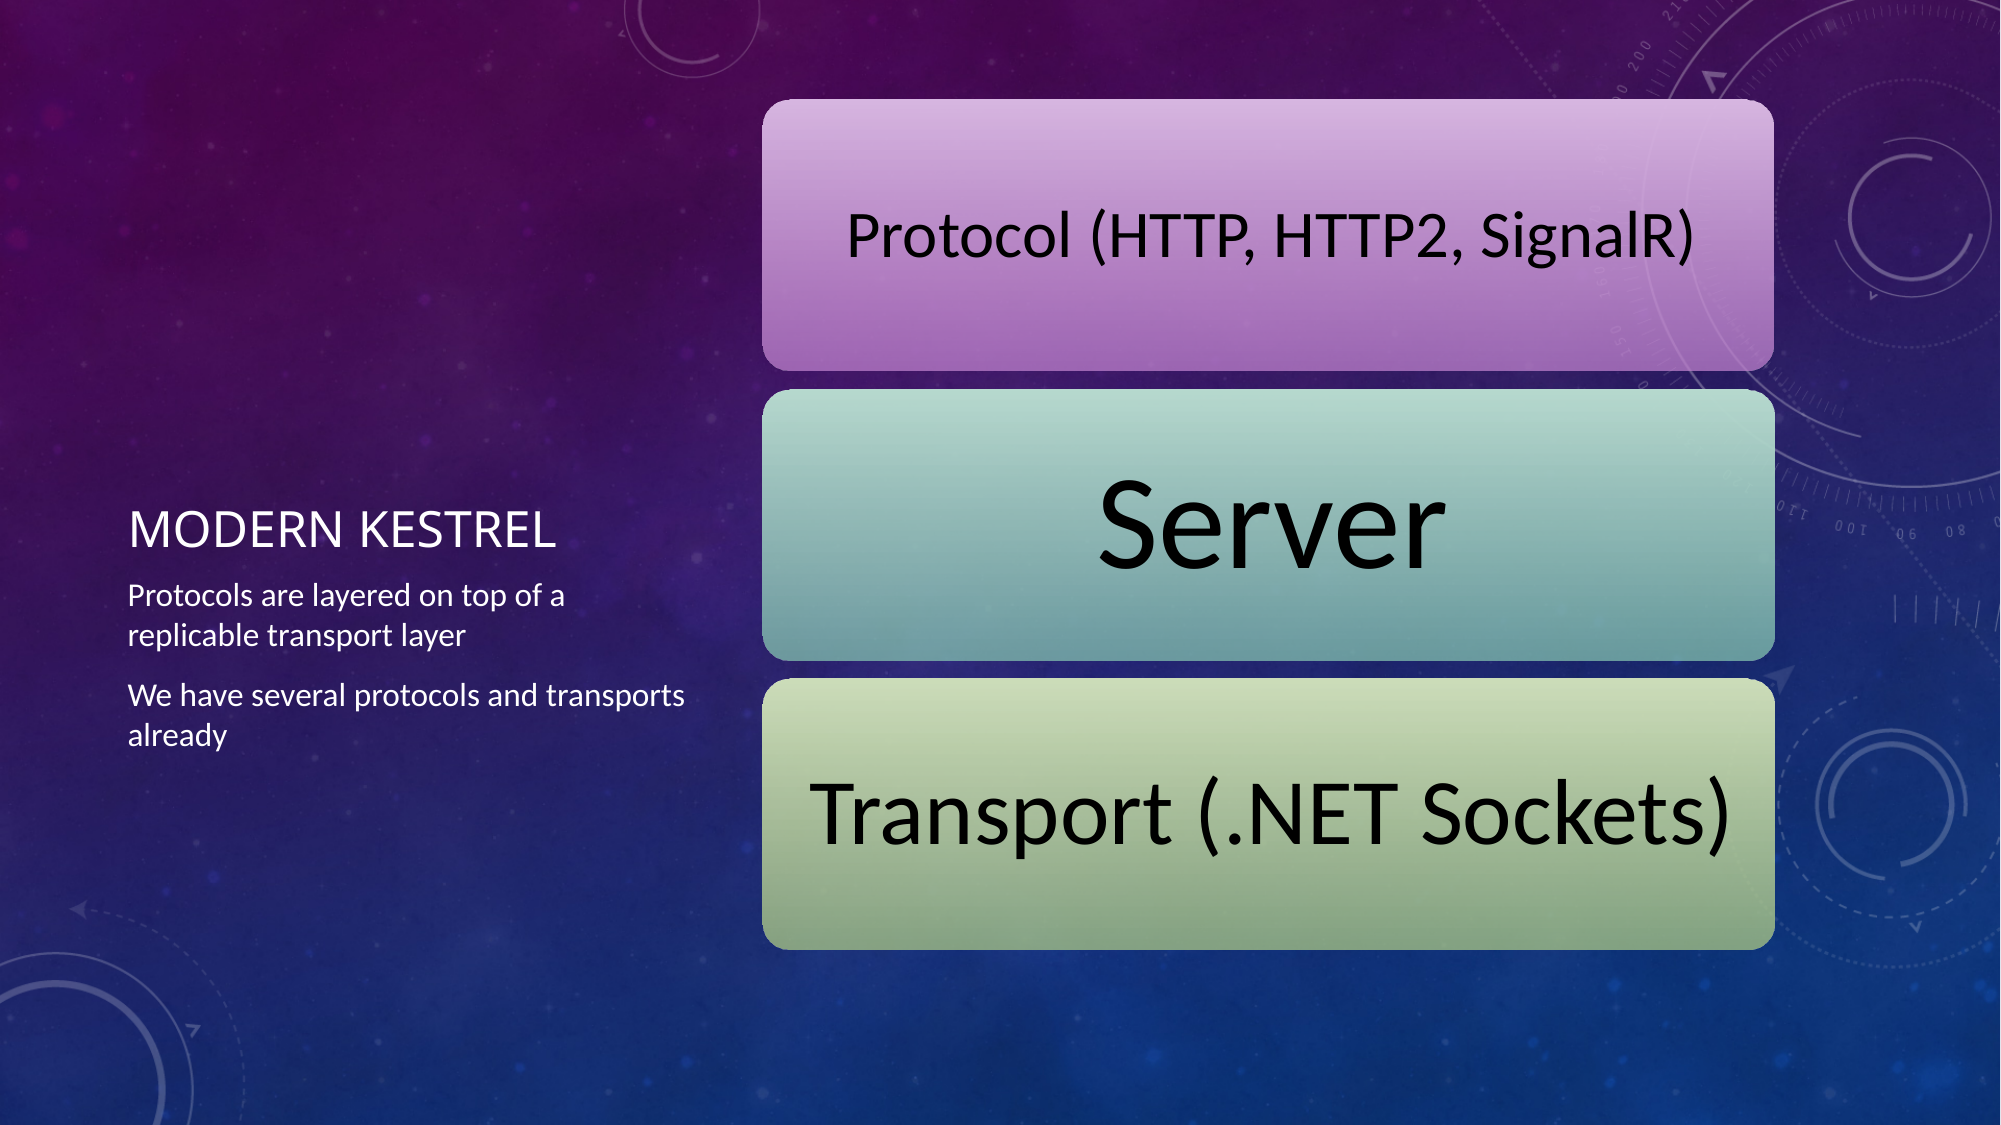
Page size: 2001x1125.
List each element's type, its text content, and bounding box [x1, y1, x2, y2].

list Protocols are layered on top of a replicable transport layer We have several protocols and transports already [112, 565, 717, 866]
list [762, 99, 1775, 951]
picture [0, 0, 2001, 1125]
title Modern Kestrel [112, 340, 717, 565]
